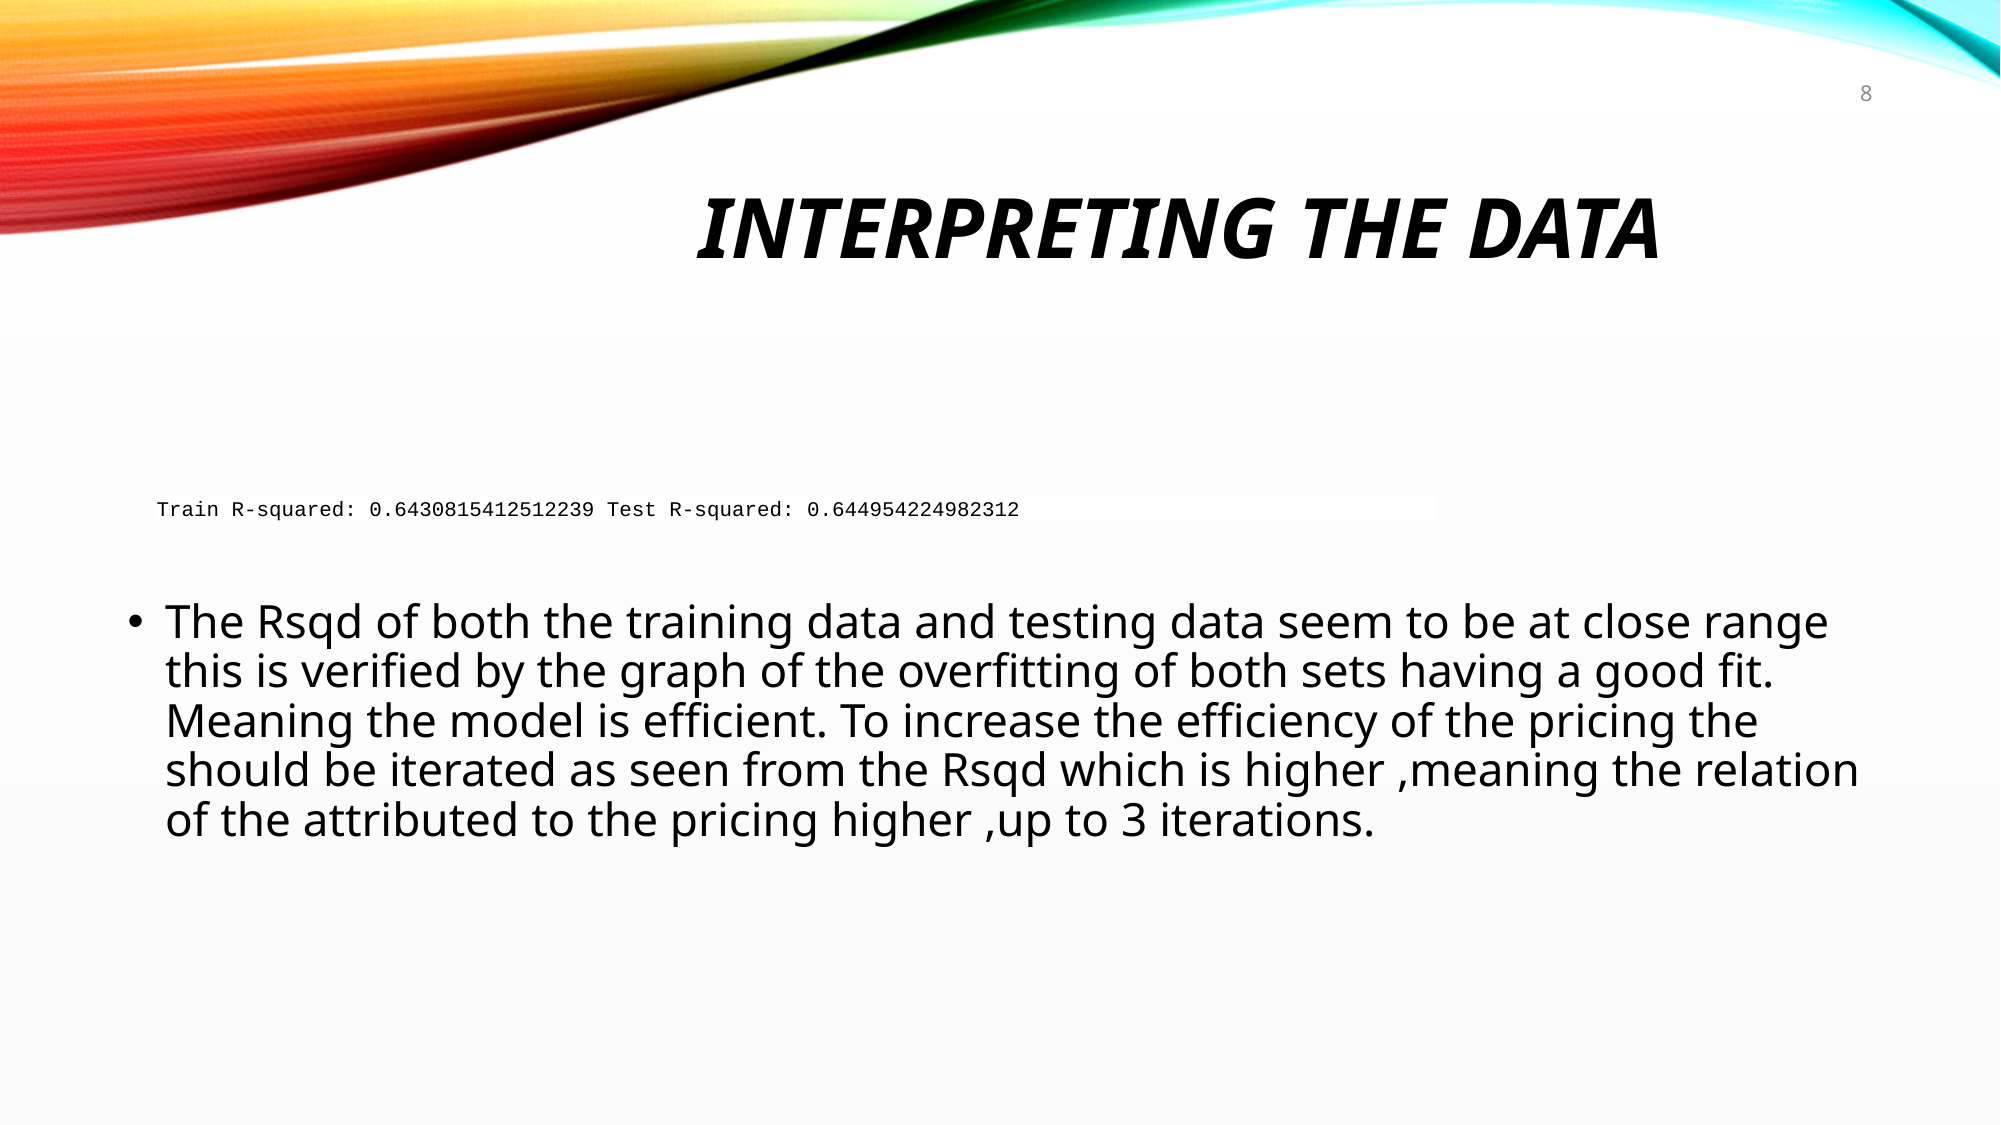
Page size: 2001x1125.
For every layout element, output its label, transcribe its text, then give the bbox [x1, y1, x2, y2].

text_box Train R-squared: 0.6430815412512239 Test R-squared: 0.644954224982312 [156, 495, 1438, 521]
list The Rsqd of both the training data and testing data seem to be at close range this is verified by the graph of the overfitting of both sets having a good fit. Meaning the model is efficient. To increase the efficiency of the pricing the should be iterated as seen from the Rsqd which is higher ,meaning the relation of the attributed to the pricing higher ,up to 3 iterations. [112, 360, 1888, 1021]
slide_number 8 [1437, 62, 1888, 123]
picture [0, 0, 2000, 237]
title Interpreting the data [474, 125, 1888, 338]
